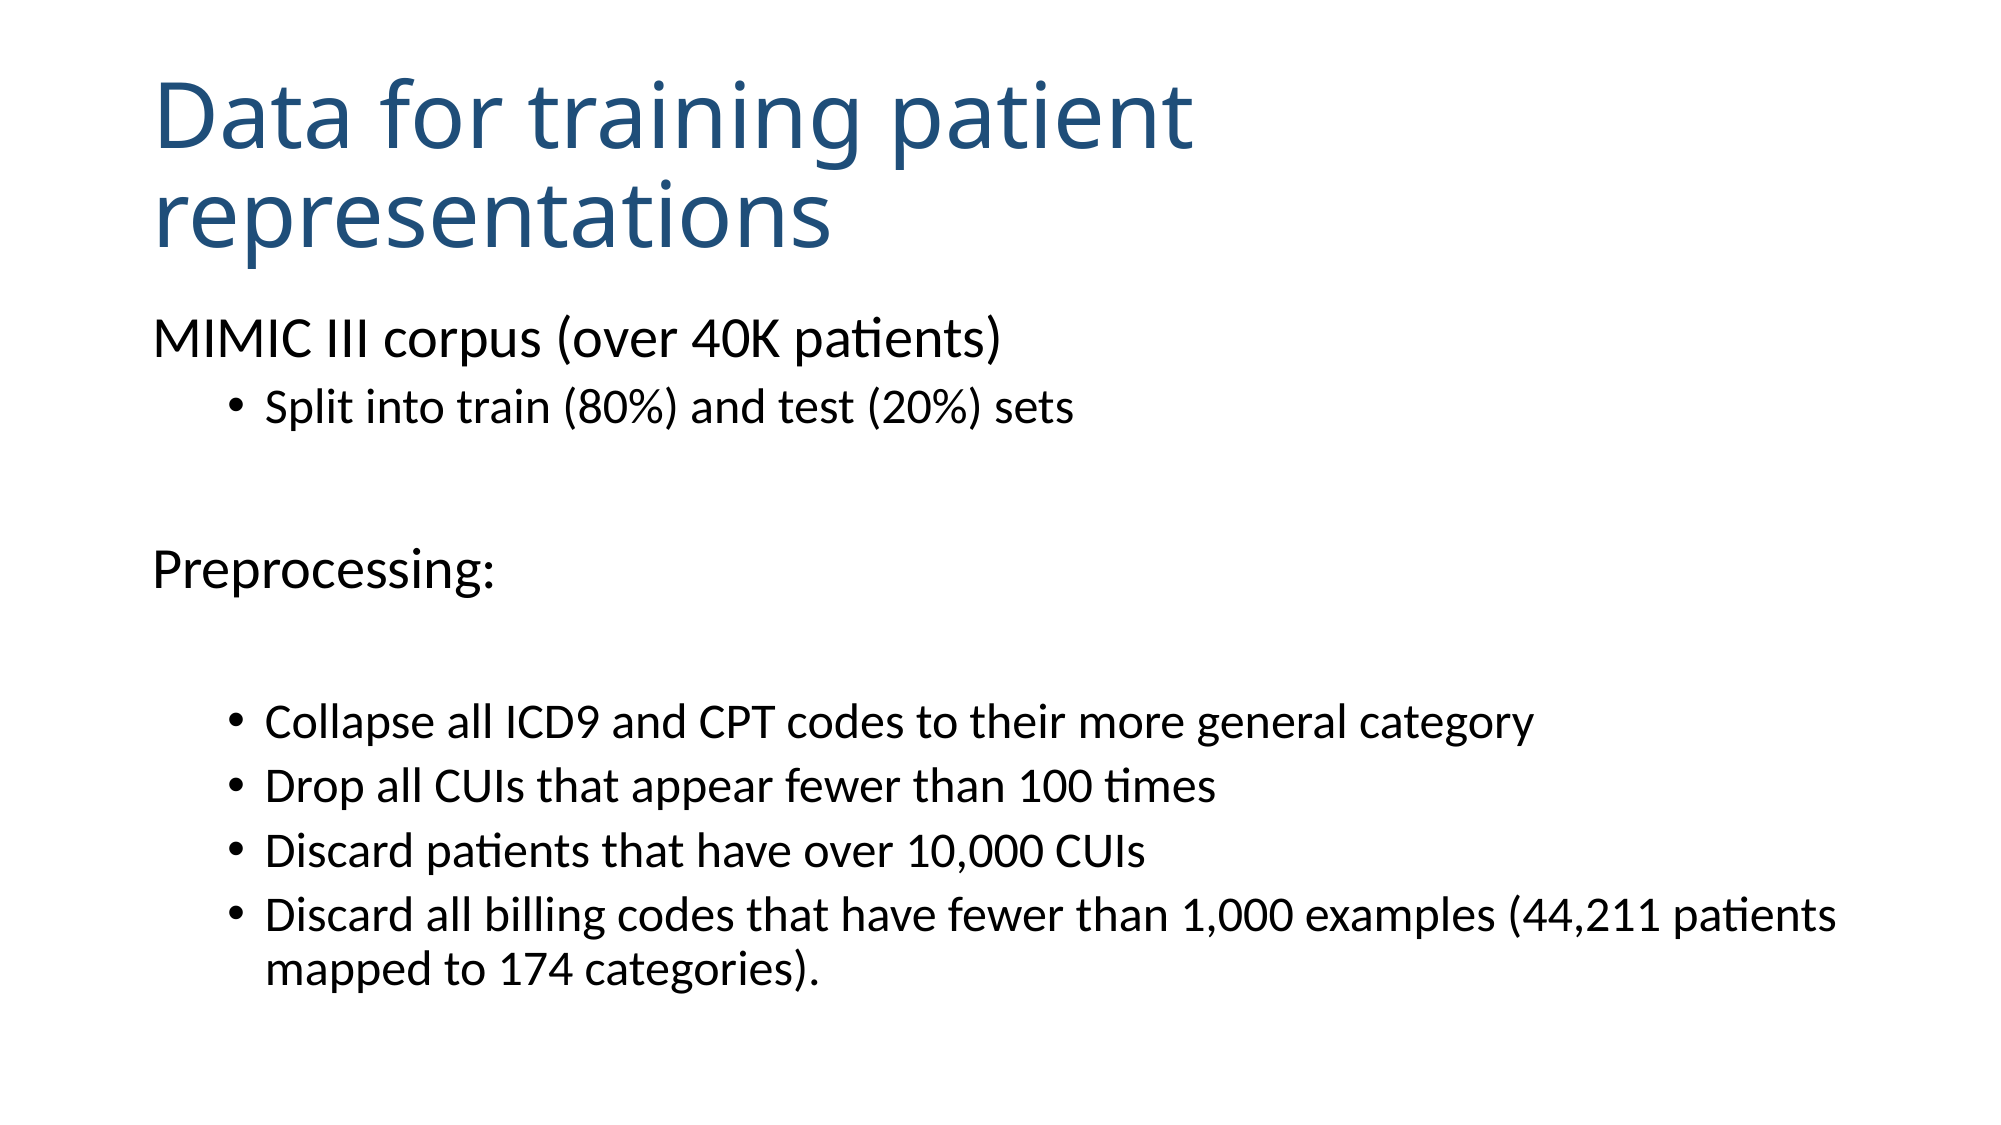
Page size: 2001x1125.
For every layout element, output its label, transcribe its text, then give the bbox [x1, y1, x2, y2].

title Data for training patient representations [137, 59, 1863, 278]
list MIMIC III corpus (over 40K patients) Split into train (80%) and test (20%) sets Preprocessing: Collapse all ICD9 and CPT codes to their more general category Drop all CUIs that appear fewer than 100 times Discard patients that have over 10,000 CUIs Discard all billing codes that have fewer than 1,000 examples (44,211 patients mapped to 174 categories). [137, 299, 1863, 1014]
